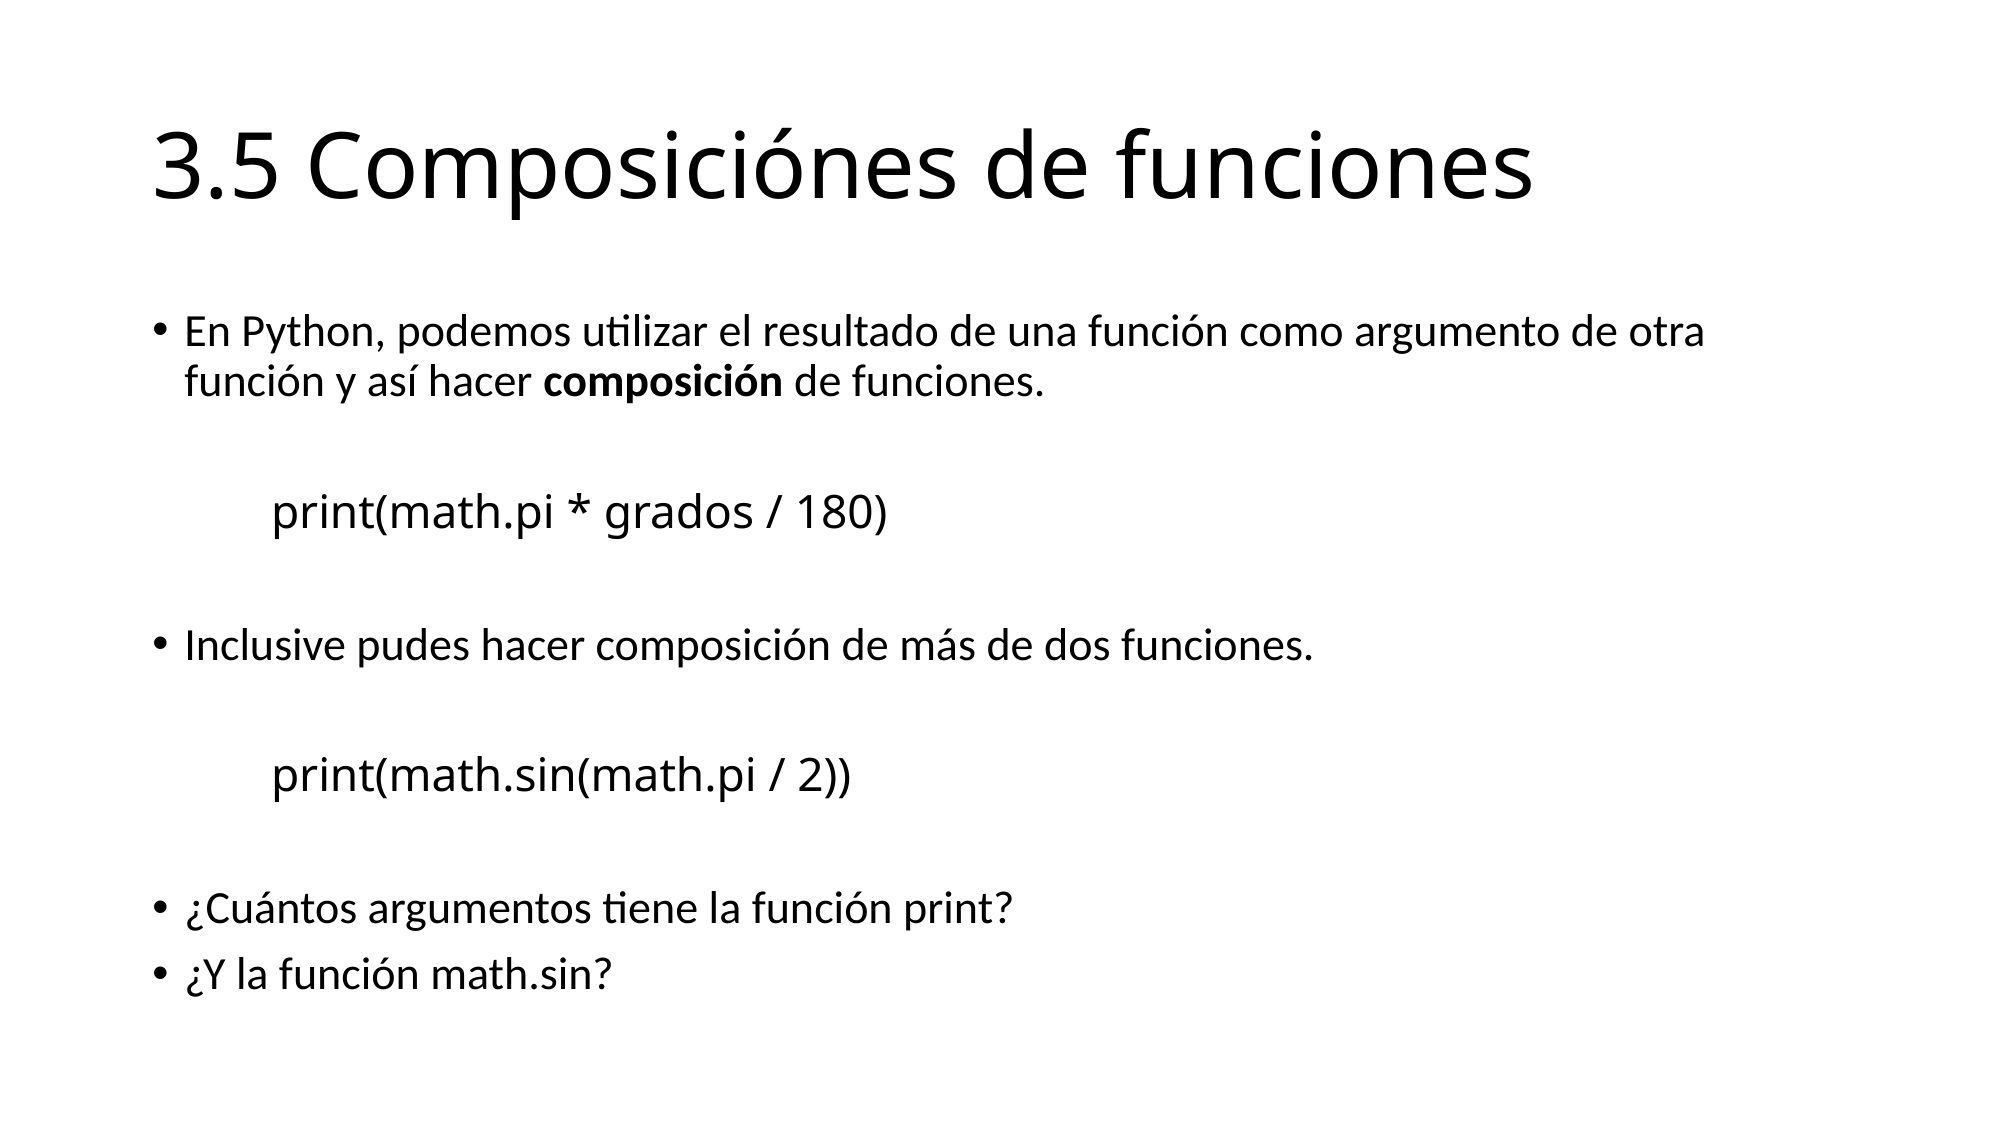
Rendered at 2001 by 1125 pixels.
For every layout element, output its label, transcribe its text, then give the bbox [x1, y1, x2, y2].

title 3.5 Composiciónes de funciones [137, 59, 1863, 278]
list En Python, podemos utilizar el resultado de una función como argumento de otra función y así hacer composición de funciones. print(math.pi * grados / 180) Inclusive pudes hacer composición de más de dos funciones. print(math.sin(math.pi / 2)) ¿Cuántos argumentos tiene la función print? ¿Y la función math.sin? [137, 299, 1863, 1014]
